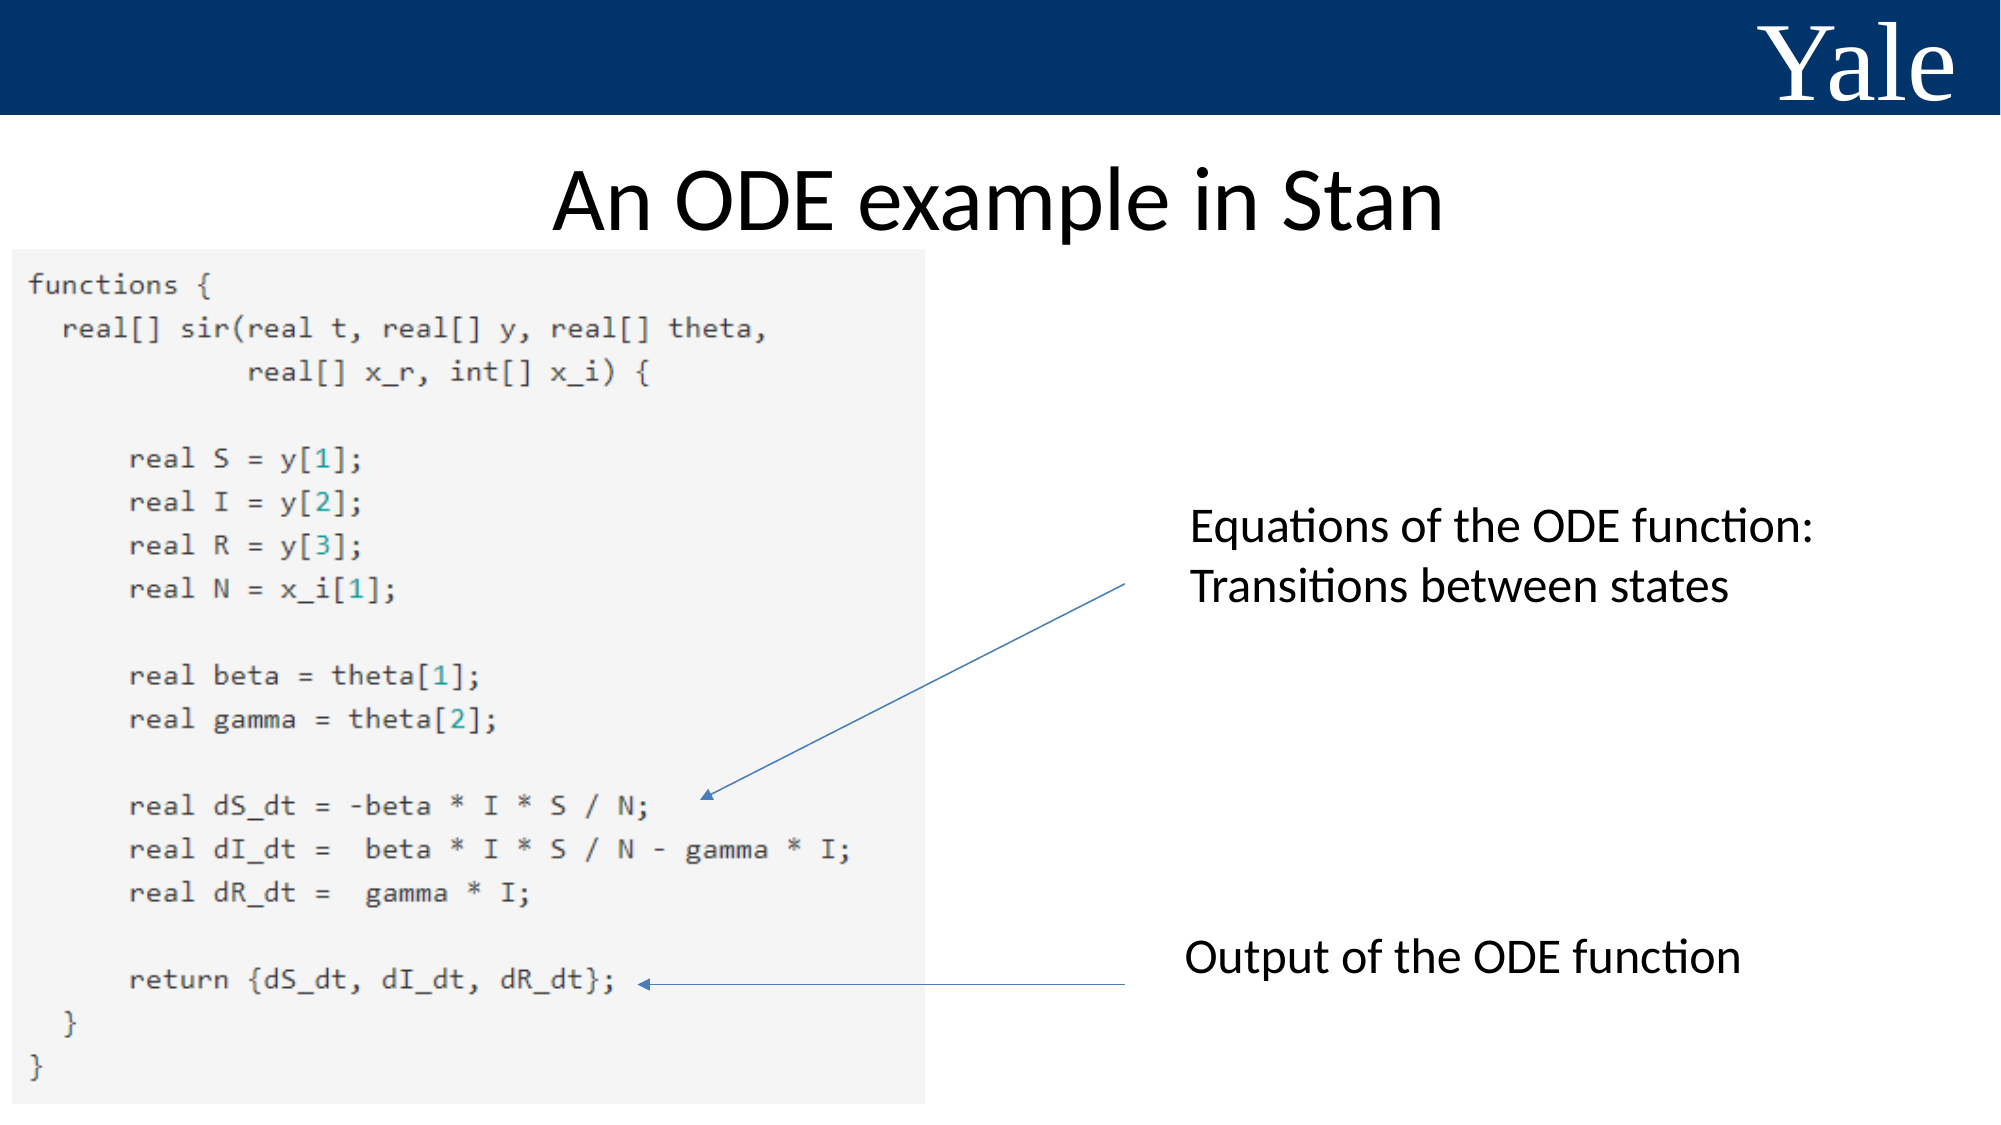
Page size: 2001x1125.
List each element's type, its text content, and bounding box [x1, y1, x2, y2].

text_box Equations of the ODE function: Transitions between states [1175, 485, 1834, 621]
picture [12, 249, 926, 1105]
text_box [699, 583, 1126, 801]
title An ODE example in Stan [99, 99, 1901, 288]
text_box Output of the ODE function [1169, 916, 1828, 992]
